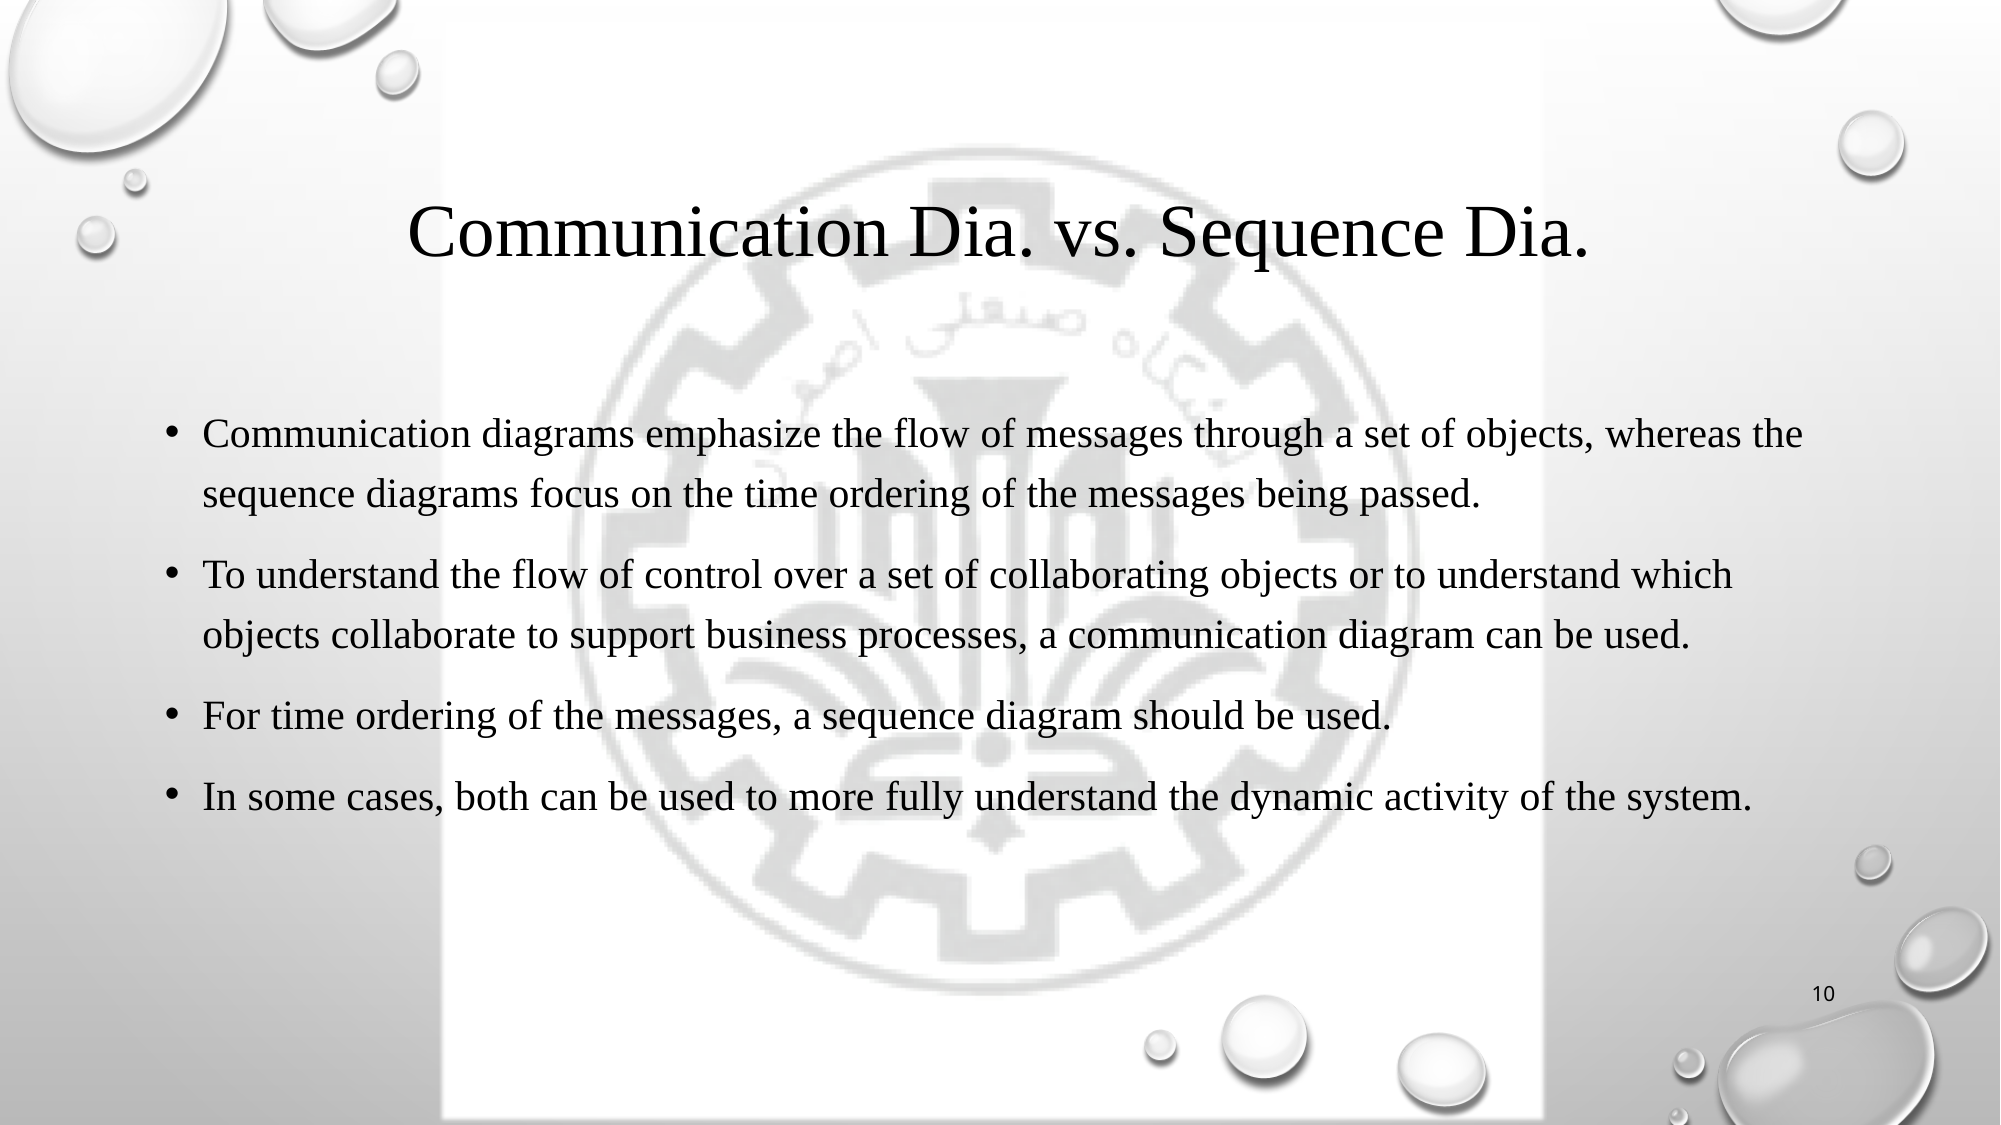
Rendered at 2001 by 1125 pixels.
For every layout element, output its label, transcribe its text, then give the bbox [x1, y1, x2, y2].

slide_number 10 [1724, 965, 1851, 1025]
picture [0, 0, 2000, 1125]
title Communication Dia. vs. Sequence Dia. [149, 101, 1851, 364]
list Communication diagrams emphasize the flow of messages through a set of objects, whereas the sequence diagrams focus on the time ordering of the messages being passed. To understand the flow of control over a set of collaborating objects or to understand which objects collaborate to support business processes, a communication diagram can be used. For time ordering of the messages, a sequence diagram should be used. In some cases, both can be used to more fully understand the dynamic activity of the system. [149, 388, 1850, 950]
